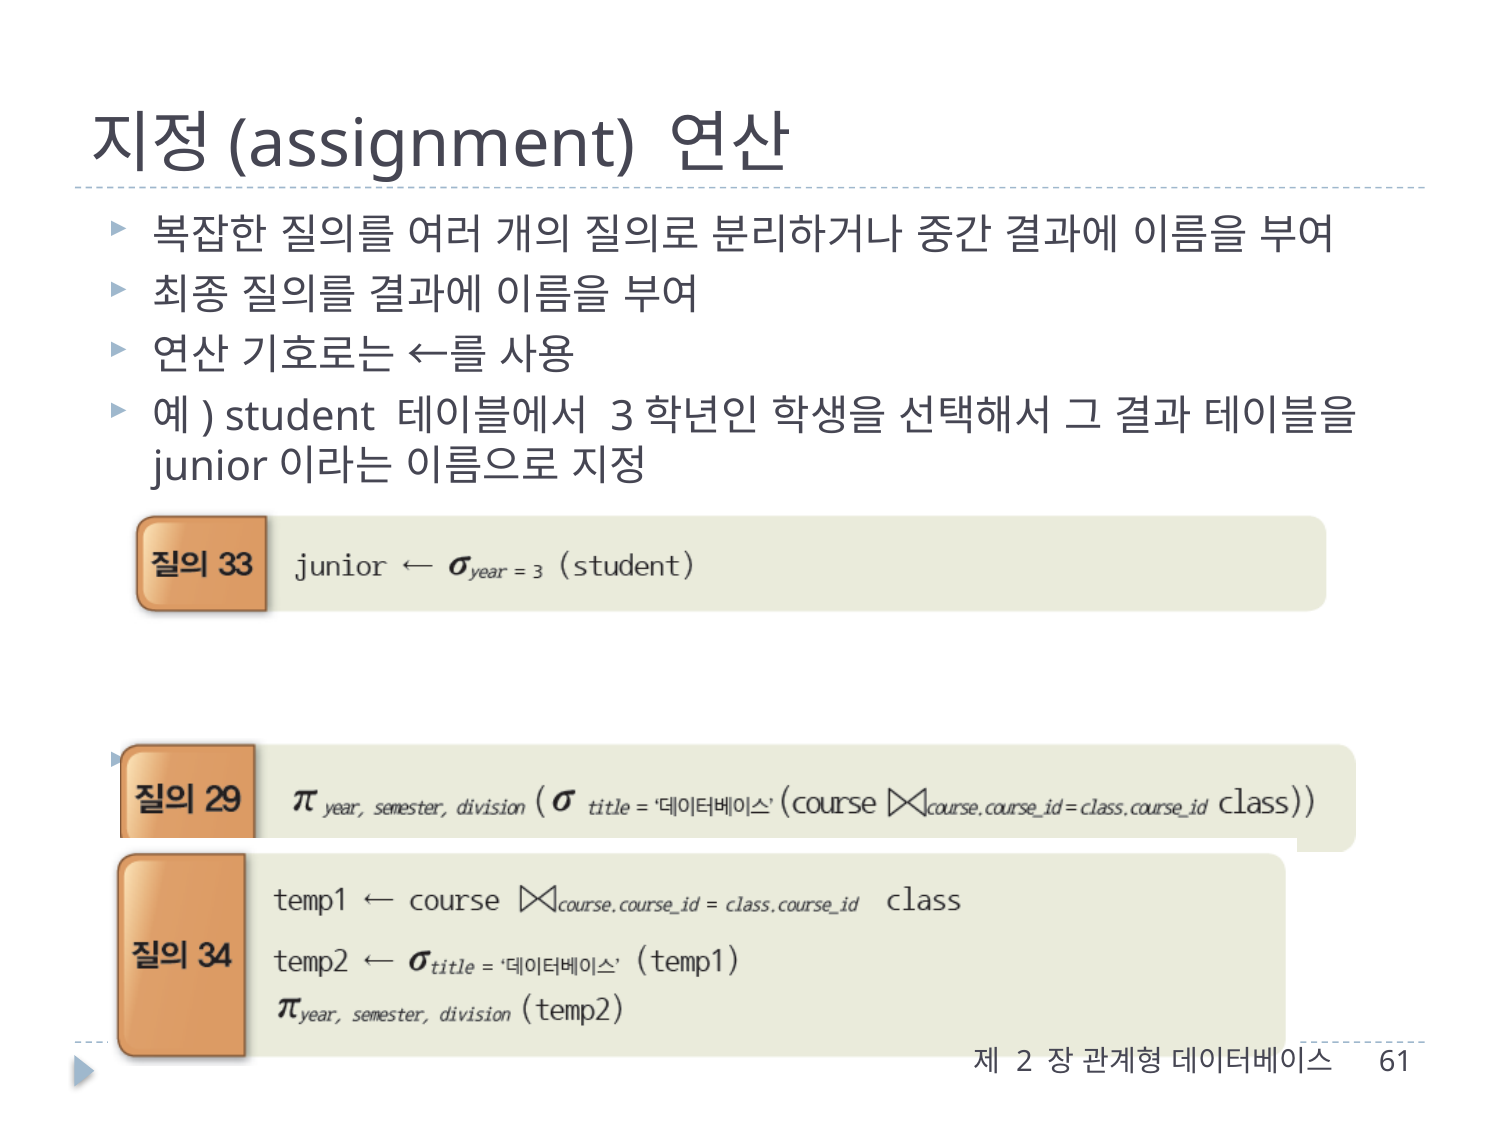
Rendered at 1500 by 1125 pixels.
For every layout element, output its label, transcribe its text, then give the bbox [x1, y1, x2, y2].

picture [124, 504, 1342, 633]
slide_number 61 [1364, 1035, 1471, 1096]
list 복잡한 질의를 여러 개의 질의로 분리하거나 중간 결과에 이름을 부여 최종 질의를 결과에 이름을 부여 연산 기호로는 ←를 사용 예) student 테이블에서 3학년인 학생을 선택해서 그 결과 테이블을 junior이라는 이름으로 지정 다음의 두 질의는 동일 [48, 200, 1474, 702]
picture [108, 738, 1356, 1067]
title 지정(assignment) 연산 [75, 24, 1425, 188]
footer 제 2 장 관계형 데이터베이스 [778, 1035, 1349, 1096]
